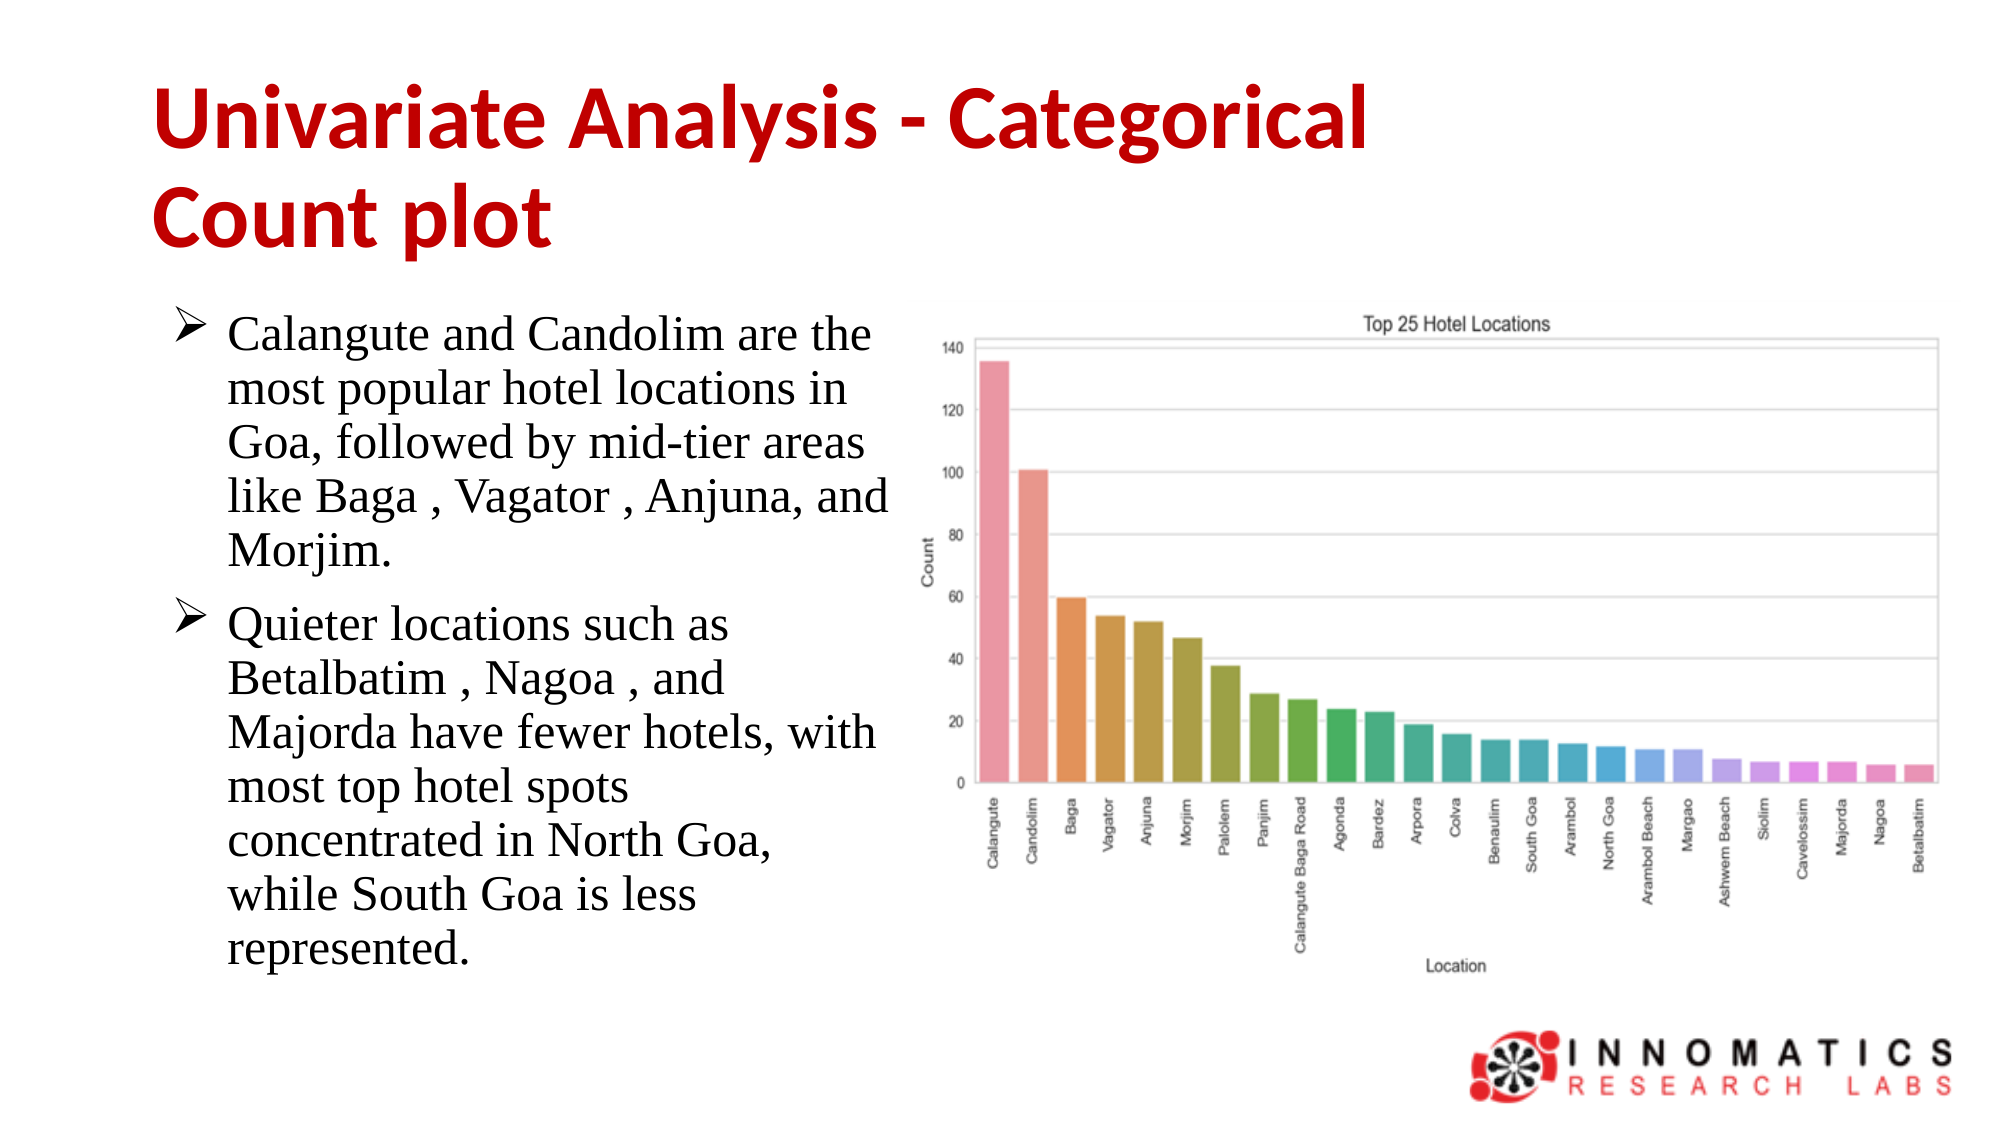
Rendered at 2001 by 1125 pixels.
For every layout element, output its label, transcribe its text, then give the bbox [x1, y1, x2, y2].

picture [907, 300, 1961, 981]
title Univariate Analysis - Categorical Count plot [137, 59, 1863, 278]
list Calangute and Candolim are the most popular hotel locations in Goa, followed by mid-tier areas like Baga , Vagator , Anjuna, and Morjim. Quieter locations such as Betalbatim , Nagoa , and Majorda have fewer hotels, with most top hotel spots concentrated in North Goa, while South Goa is less represented. [137, 299, 908, 1014]
picture [1445, 1014, 1975, 1125]
